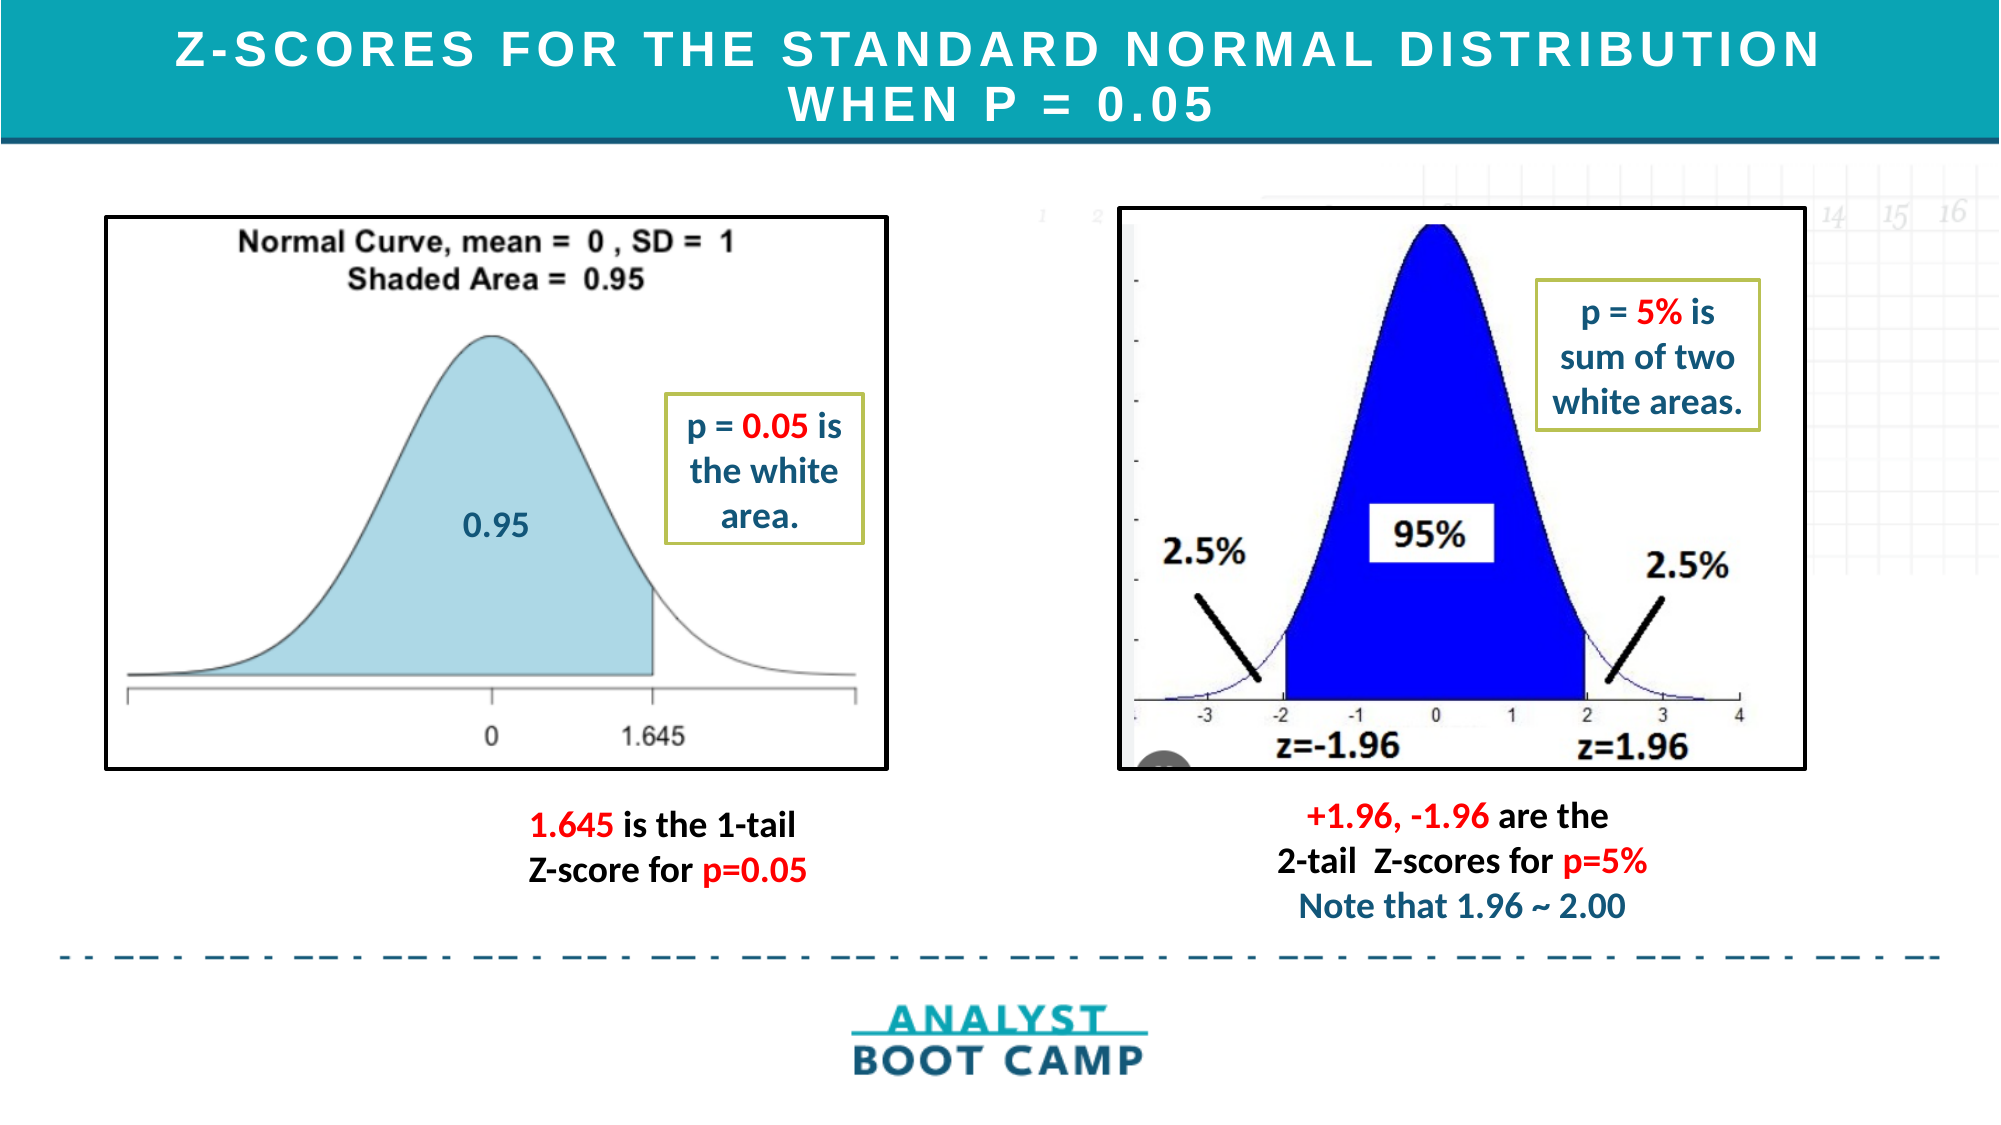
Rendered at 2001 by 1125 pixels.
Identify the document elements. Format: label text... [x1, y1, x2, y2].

text_box 1.645 is the 1-tail Z-score for p=0.05 [513, 792, 863, 898]
text_box +1.96, -1.96 are the 2-tail Z-scores for p=5% Note that 1.96 ~ 2.00 [1246, 783, 1679, 934]
picture [1, 0, 1999, 1125]
title Z-SCORES FOR THE STANDARD NORMAL DISTRIBUTION WHEN P = 0.05 [137, 11, 1863, 140]
